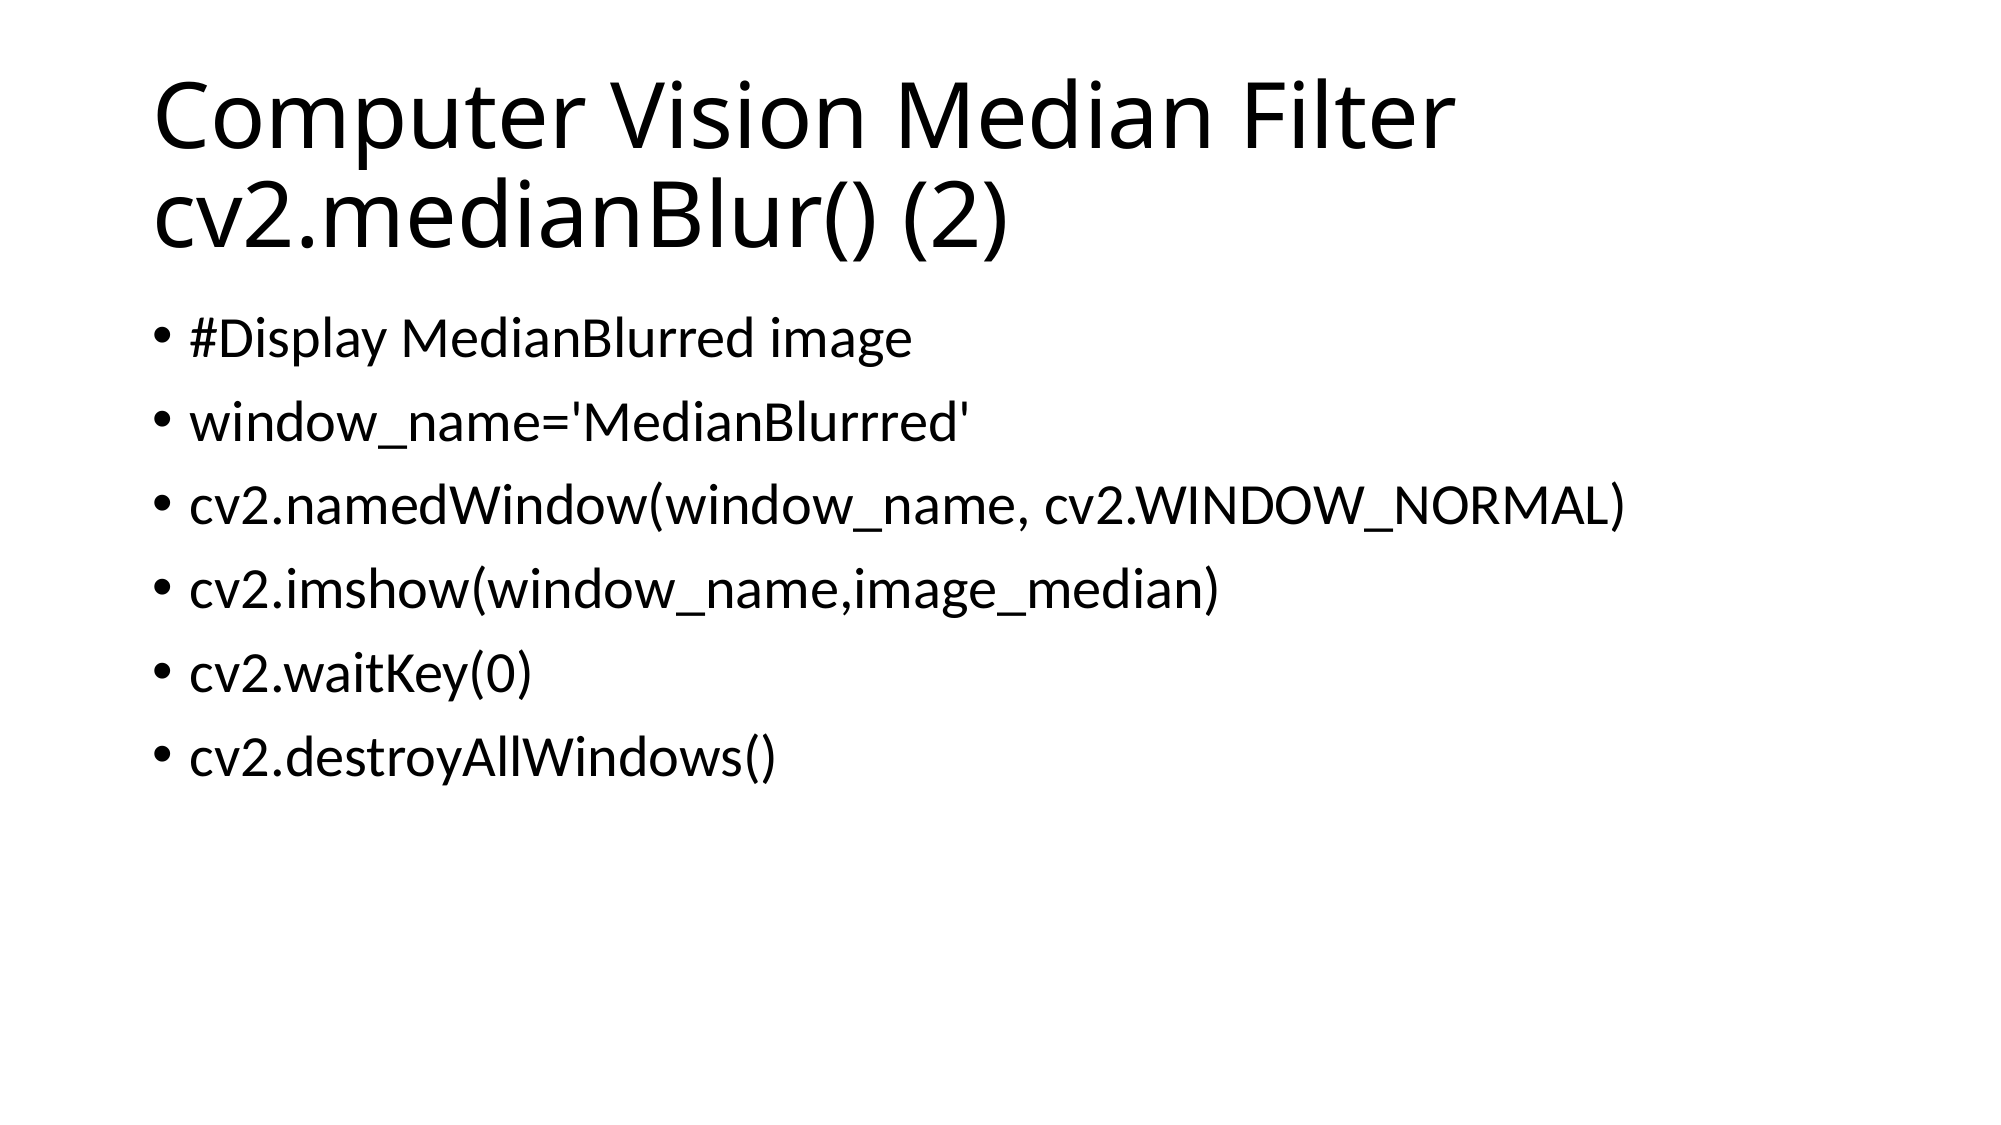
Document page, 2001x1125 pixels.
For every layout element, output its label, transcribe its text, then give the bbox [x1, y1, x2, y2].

list #Display MedianBlurred image window_name='MedianBlurrred' cv2.namedWindow(window_name, cv2.WINDOW_NORMAL) cv2.imshow(window_name,image_median) cv2.waitKey(0) cv2.destroyAllWindows() [137, 299, 1863, 1014]
title Computer Vision Median Filter cv2.medianBlur() (2) [137, 59, 1863, 278]
